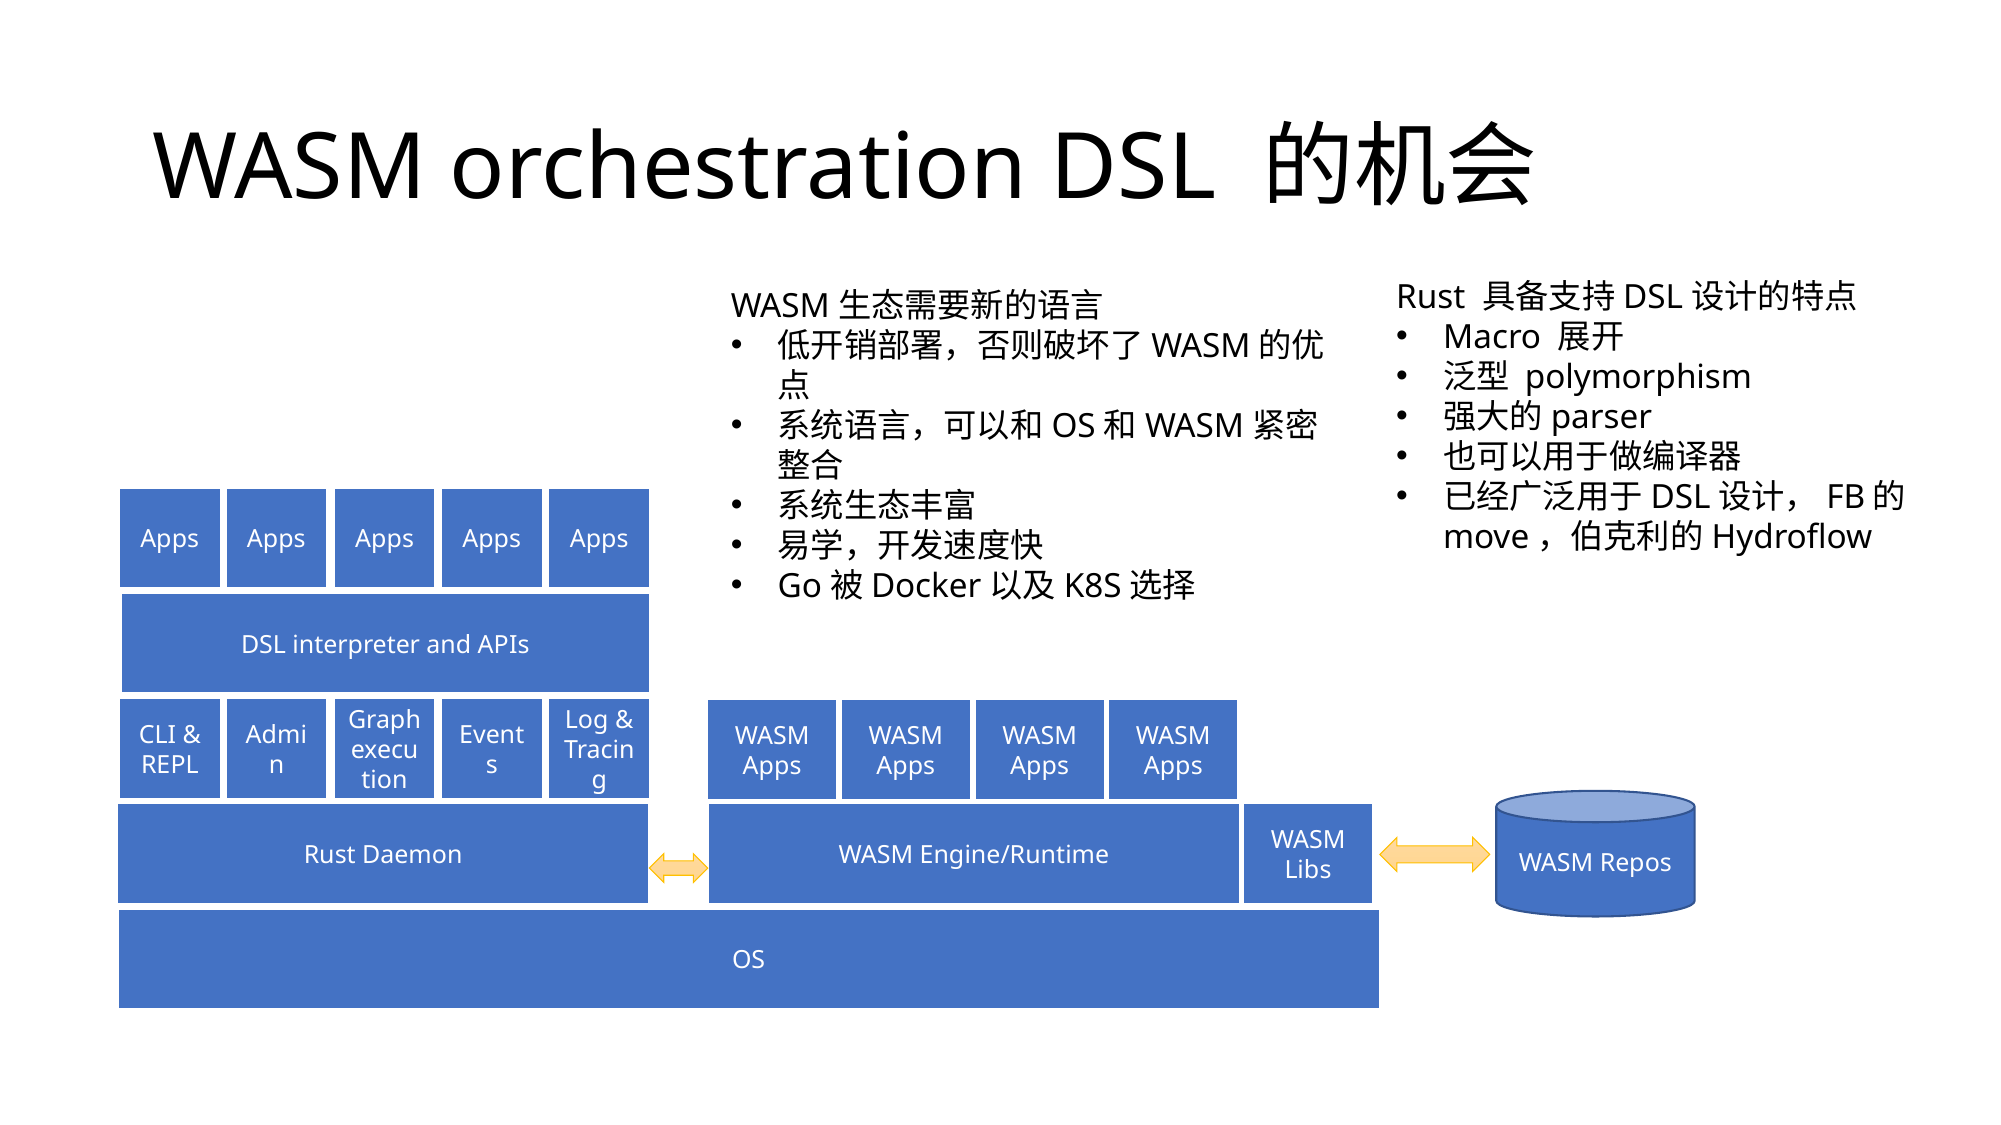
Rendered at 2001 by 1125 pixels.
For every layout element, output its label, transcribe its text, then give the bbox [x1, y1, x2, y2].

text_box DSL interpreter and APIs [118, 591, 652, 696]
text_box WASM Repos [1495, 789, 1696, 918]
text_box Rust Daemon [115, 801, 651, 906]
title WASM orchestration DSL 的机会 [137, 59, 1863, 278]
text_box WASM Engine/Runtime [706, 801, 1241, 906]
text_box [118, 697, 651, 800]
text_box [118, 486, 651, 589]
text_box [706, 698, 1239, 801]
text_box Rust 具备支持DSL设计的特点 Macro 展开 泛型 polymorphism 强大的parser 也可以用于做编译器 已经广泛用于DSL设计，FB的move，伯克利的Hydroflow [1381, 268, 1957, 563]
text_box [648, 852, 709, 884]
text_box WASM Libs [1241, 801, 1375, 906]
text_box OS [115, 907, 1382, 1011]
text_box WASM生态需要新的语言 低开销部署，否则破坏了WASM的优点 系统语言，可以和OS和WASM紧密整合 系统生态丰富 易学，开发速度快 Go被Docker以及K8S选择 [716, 277, 1364, 612]
text_box [1379, 836, 1491, 873]
